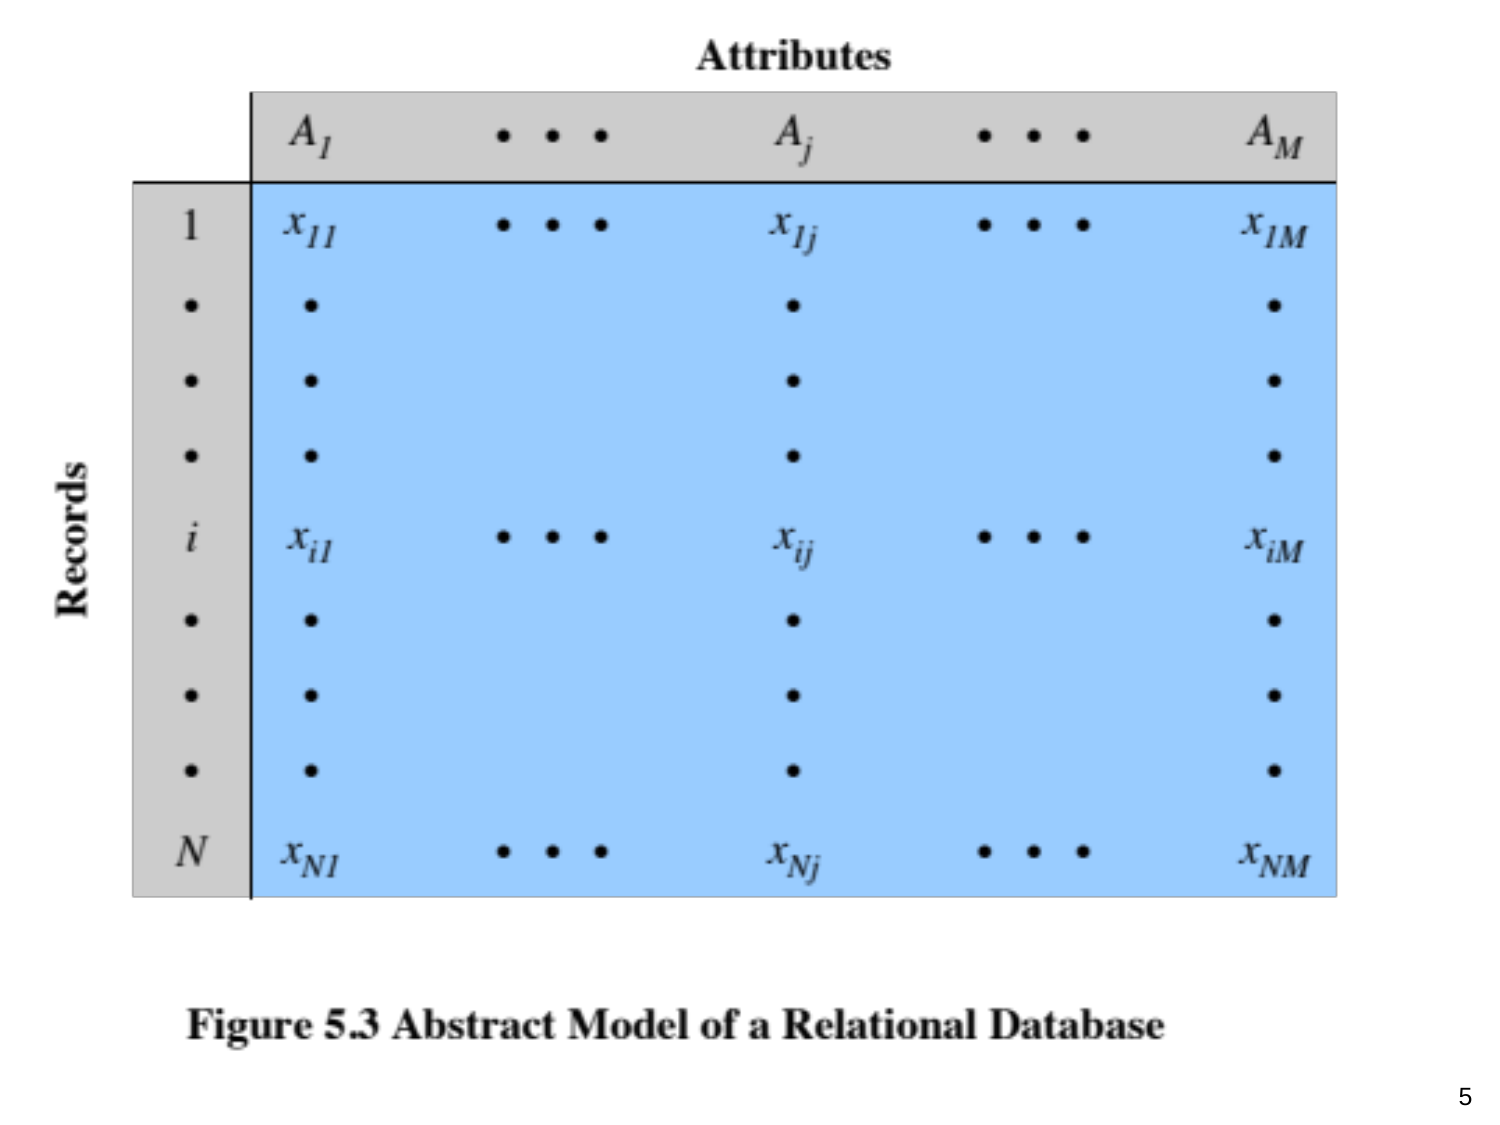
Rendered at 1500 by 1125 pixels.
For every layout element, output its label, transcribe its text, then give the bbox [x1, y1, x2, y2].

picture [41, 21, 1407, 1094]
slide_number 5 [1137, 1073, 1488, 1114]
